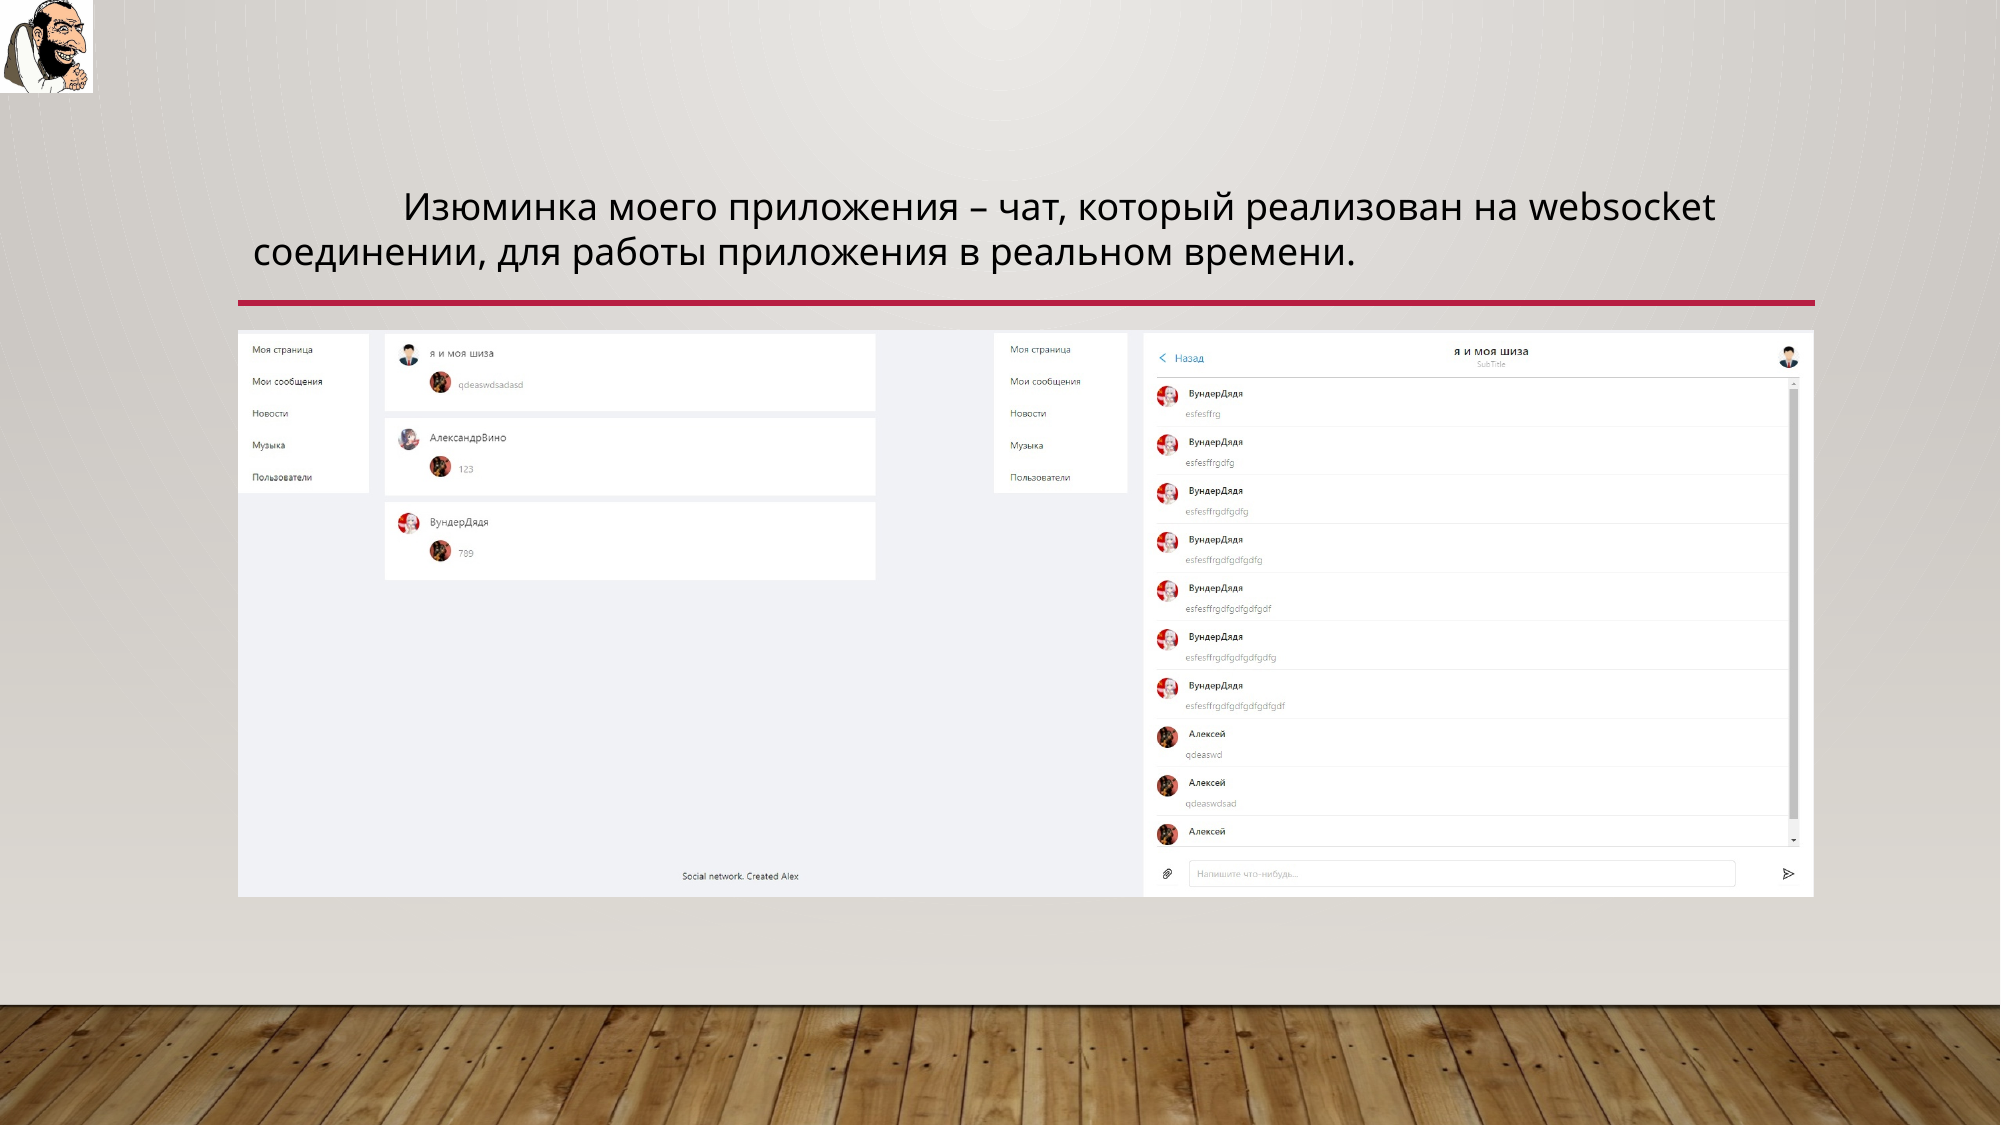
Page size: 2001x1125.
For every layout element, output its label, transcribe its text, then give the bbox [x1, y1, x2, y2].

picture [0, 0, 93, 93]
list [237, 330, 987, 897]
picture [987, 330, 1814, 897]
text_box Изюминка моего приложения – чат, который реализован на websocket соединении, для работы приложения в реальном времени. [238, 175, 1814, 281]
picture [0, 1005, 2000, 1125]
